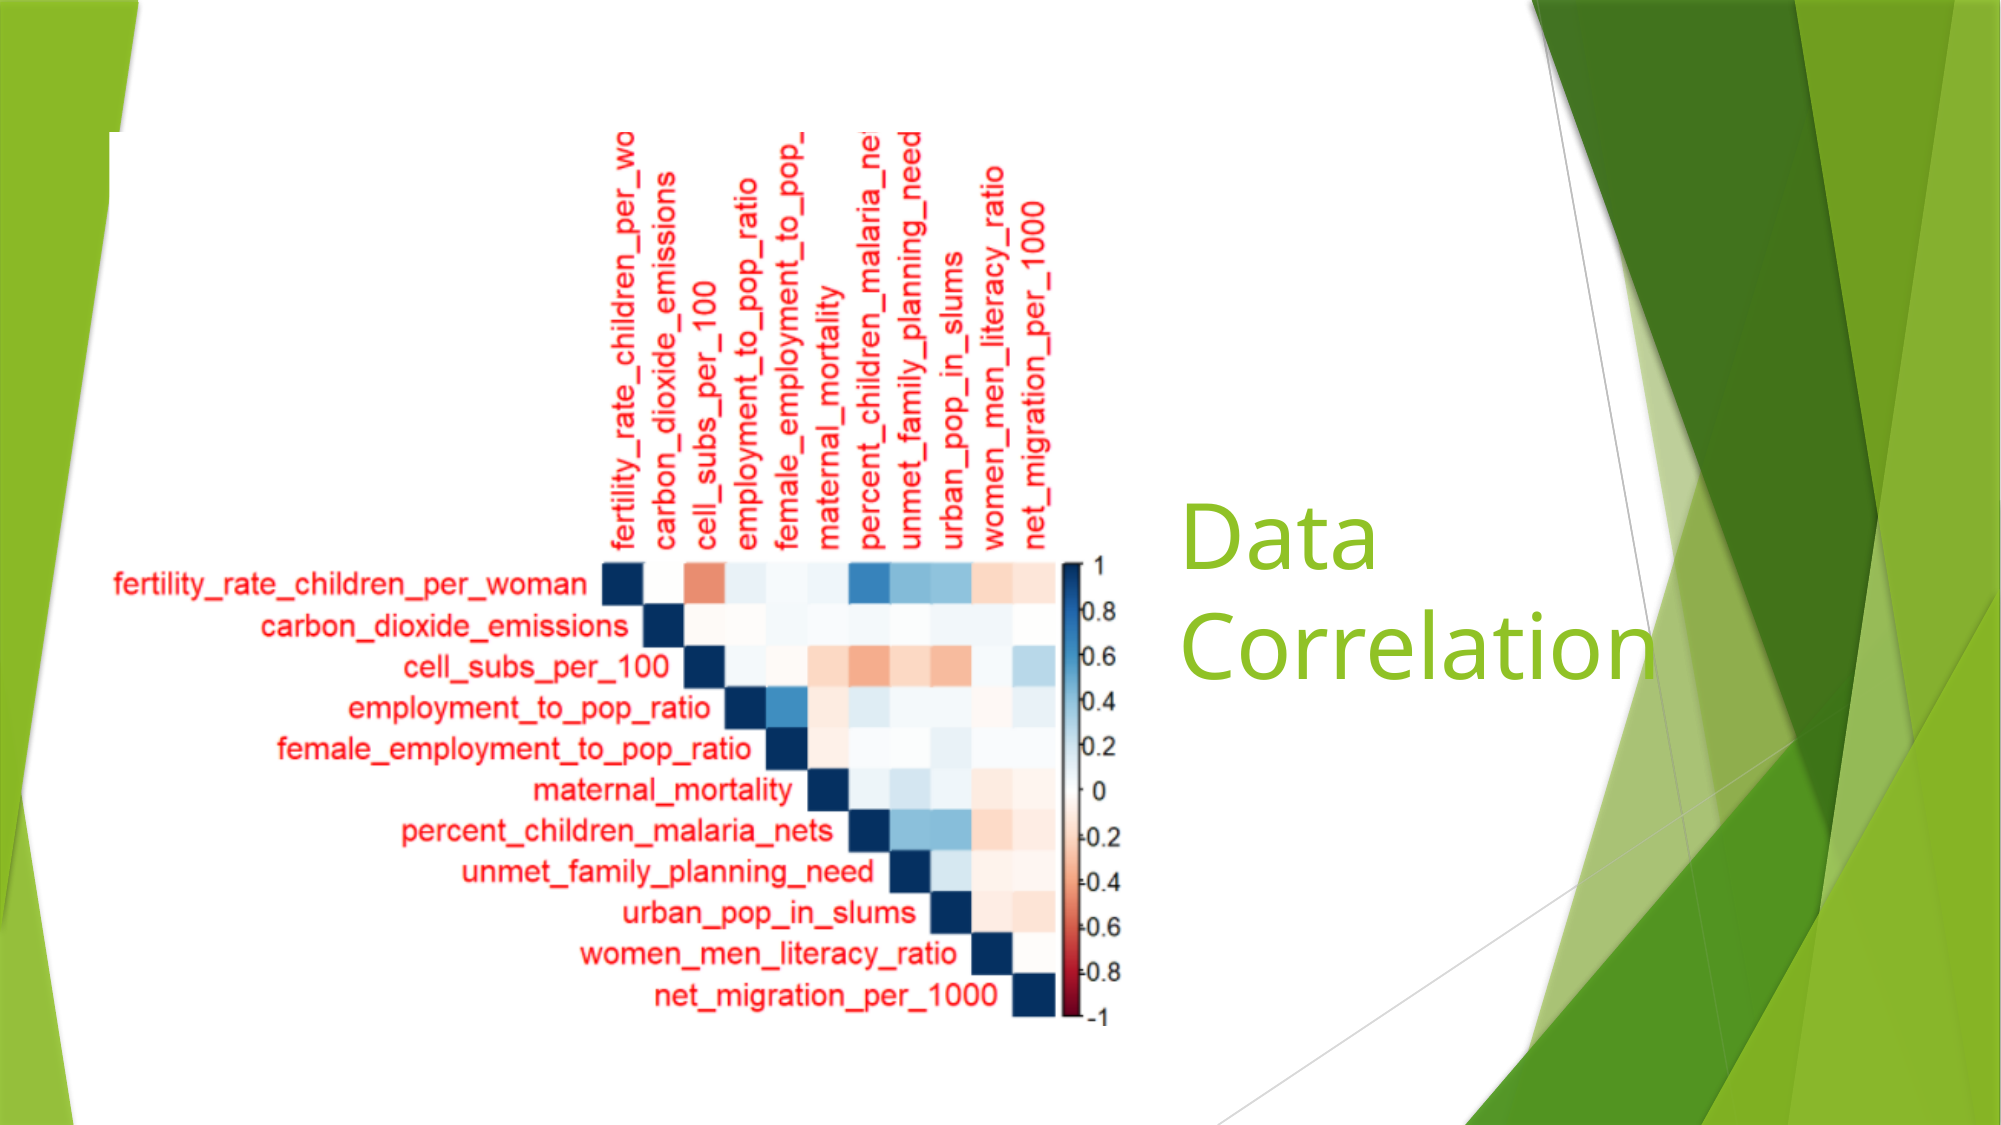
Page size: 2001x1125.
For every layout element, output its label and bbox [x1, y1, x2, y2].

text_box [0, 0, 2000, 1125]
list [108, 131, 1135, 1026]
